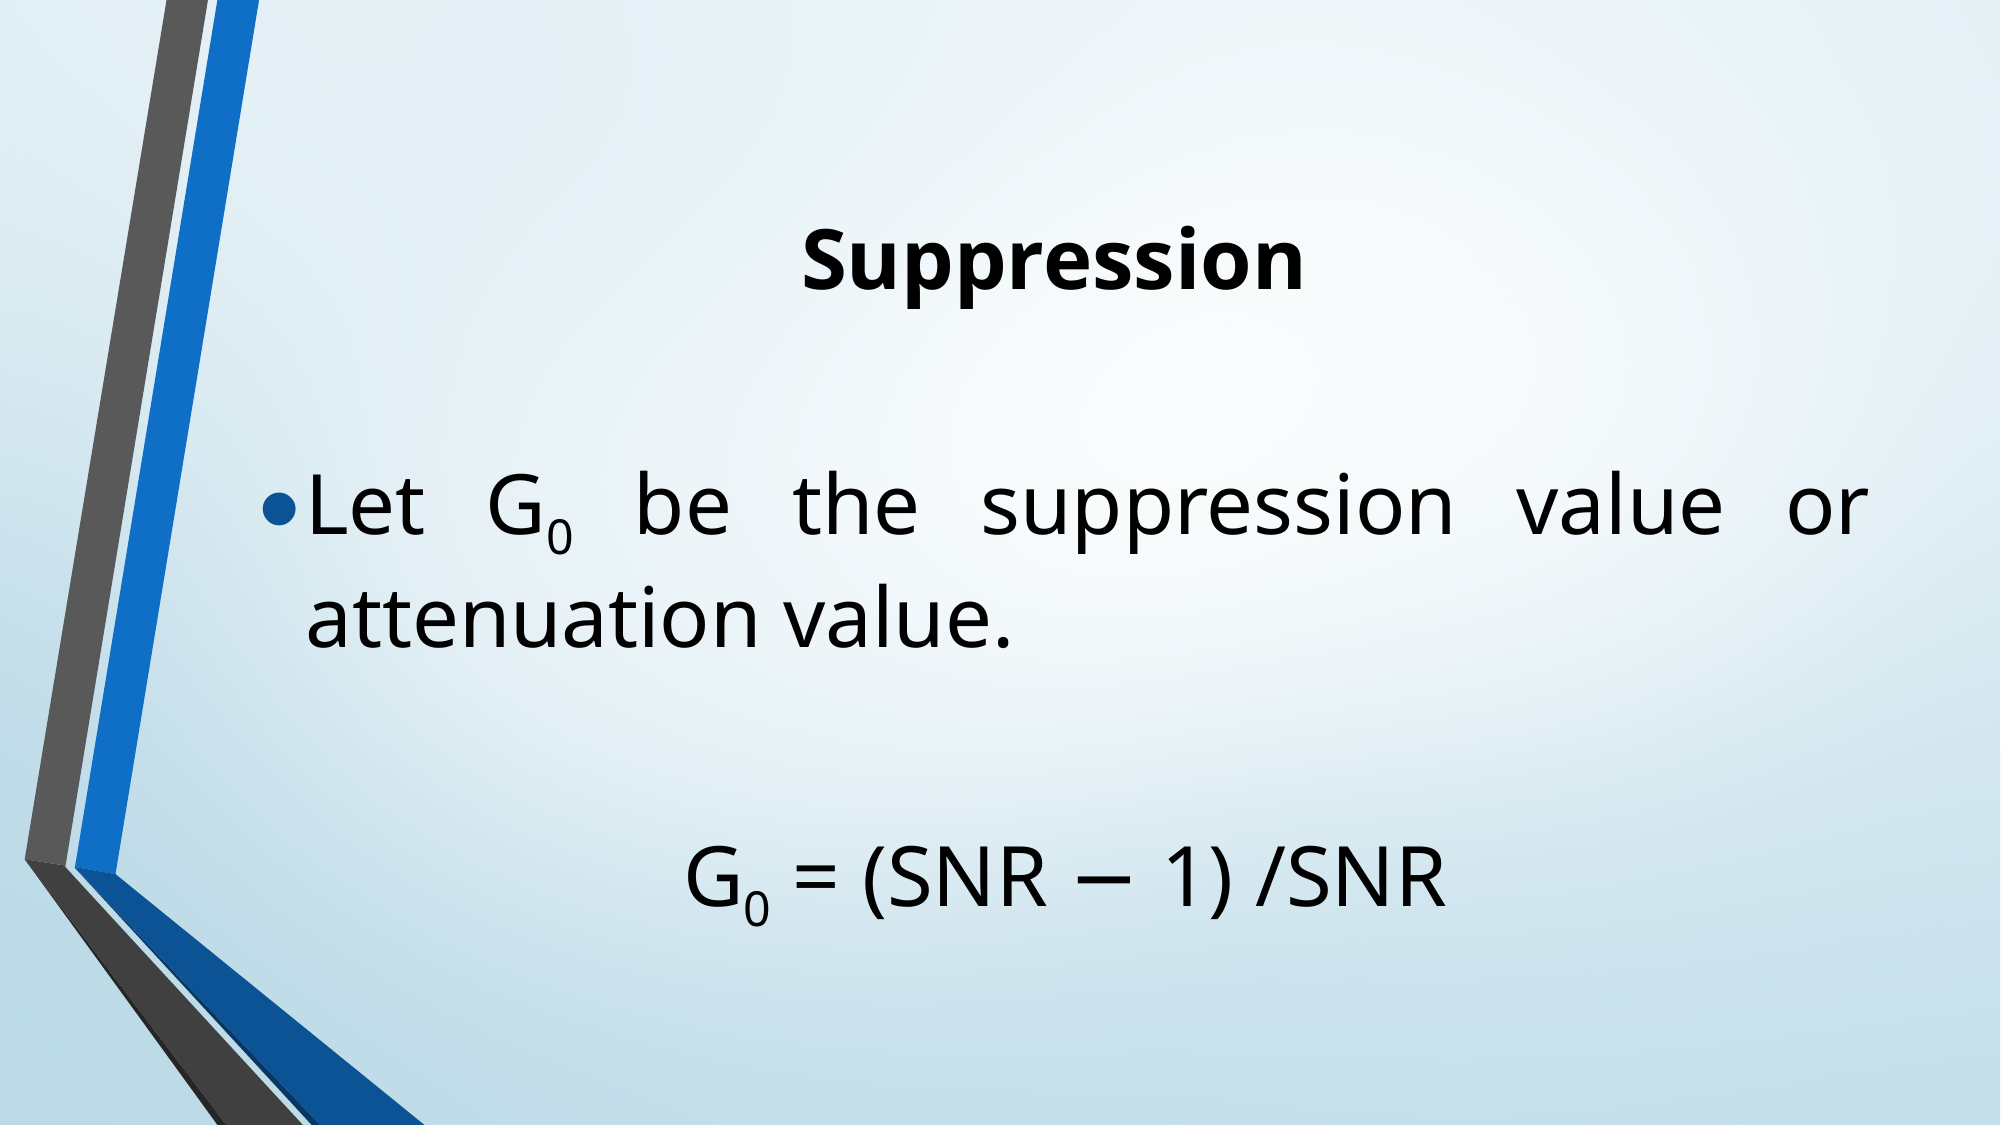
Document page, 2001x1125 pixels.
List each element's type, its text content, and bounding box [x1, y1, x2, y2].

list Let G0 be the suppression value or attenuation value. G0 = (SNR − 1) /SNR [243, 437, 1887, 950]
title Suppression [243, 112, 1887, 400]
